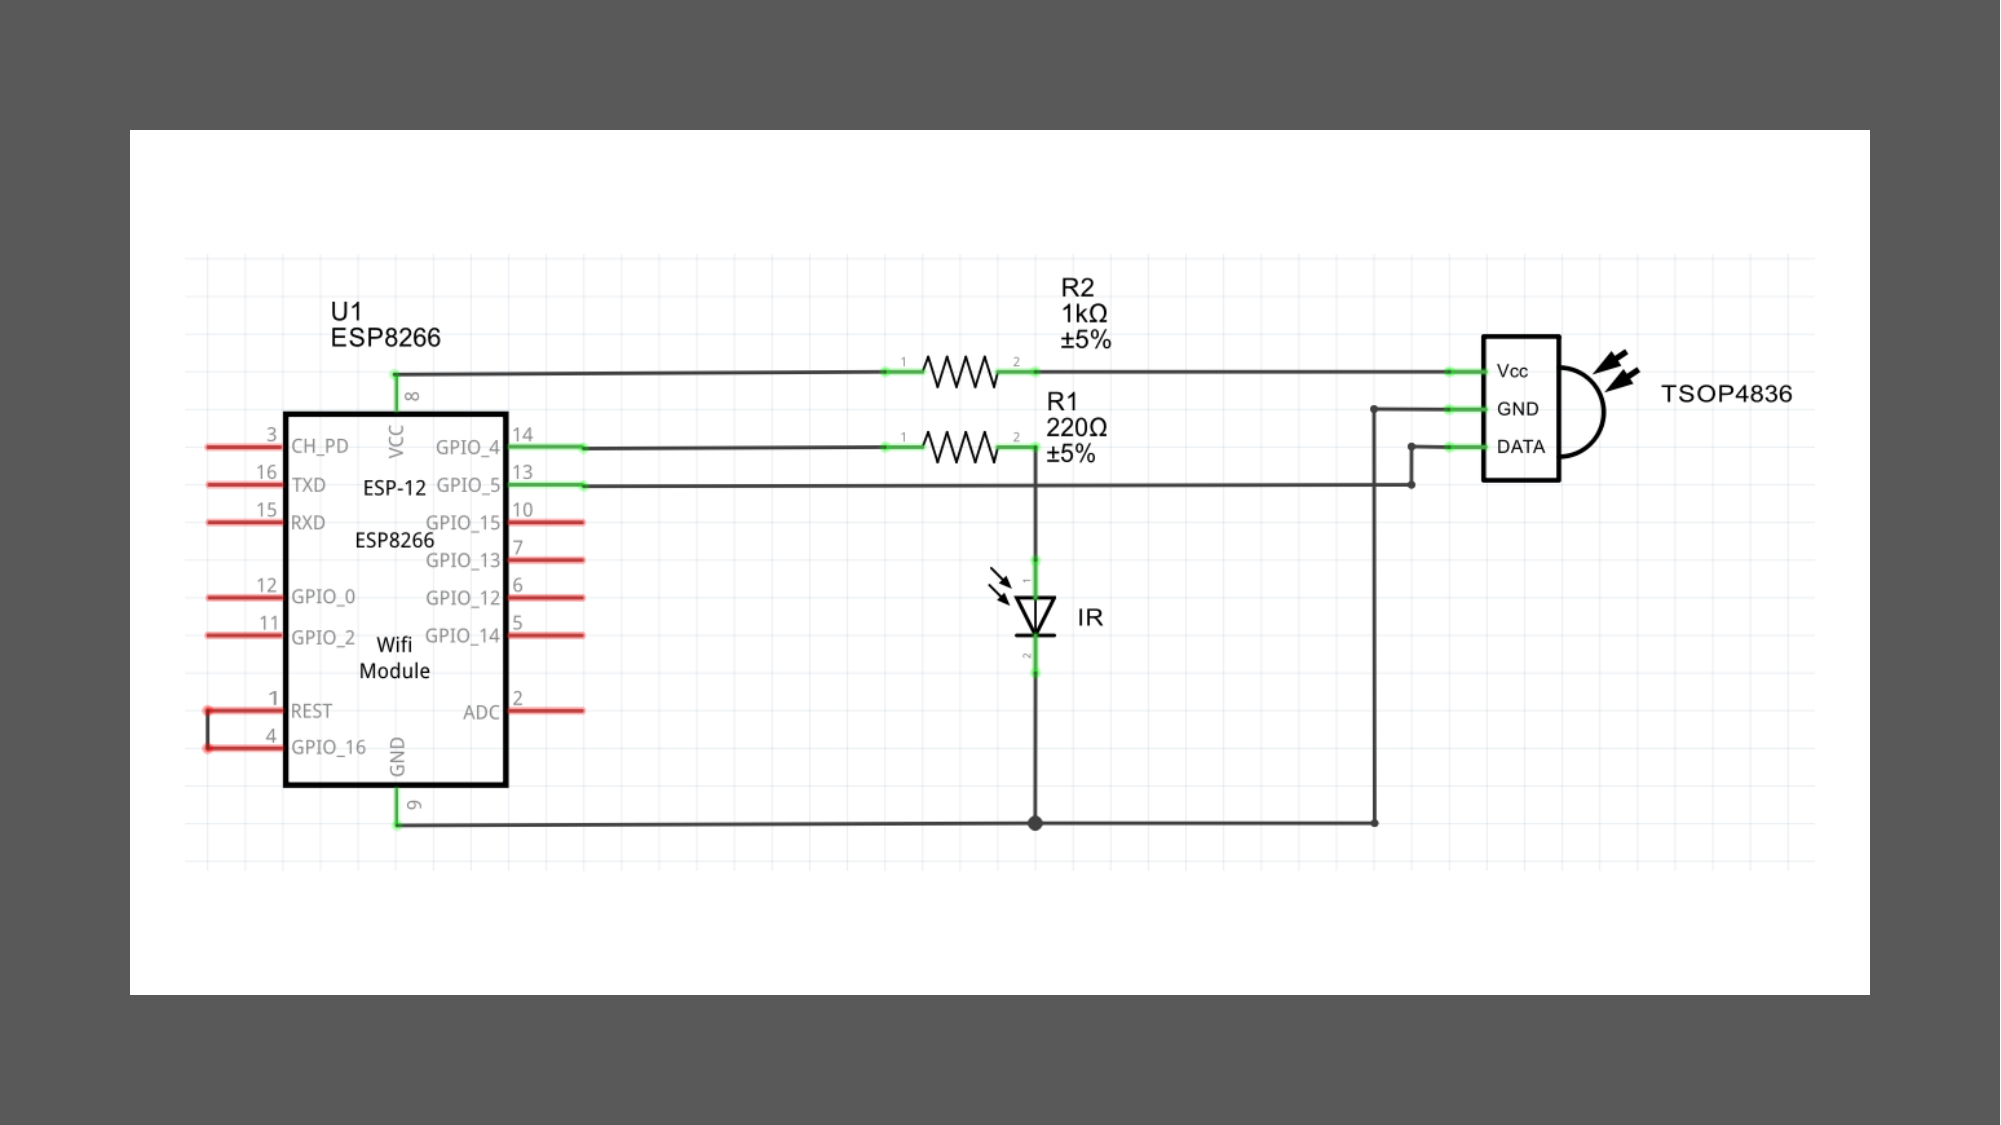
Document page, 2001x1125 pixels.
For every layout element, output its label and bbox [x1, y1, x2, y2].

text_box [0, 0, 2000, 1125]
picture [184, 254, 1815, 871]
text_box [131, 131, 1869, 994]
